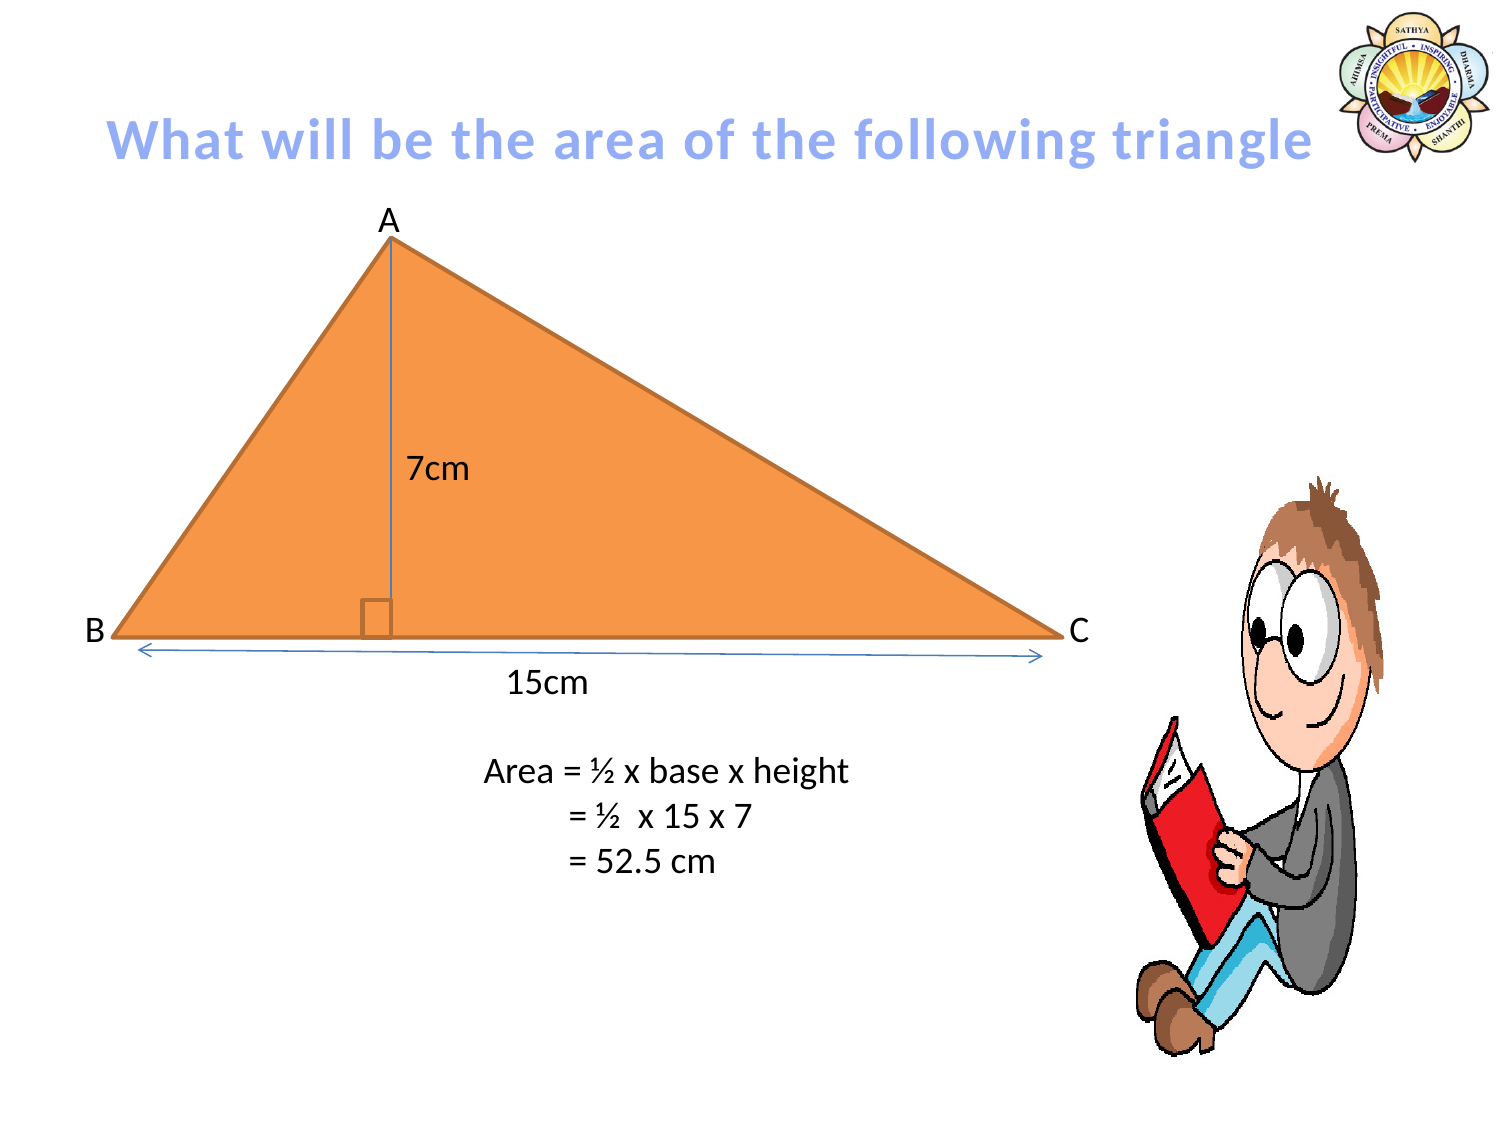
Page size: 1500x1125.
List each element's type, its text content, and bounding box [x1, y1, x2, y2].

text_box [137, 649, 1044, 657]
text_box B [70, 597, 200, 658]
text_box [395, 248, 1054, 640]
text_box 7cm [396, 435, 488, 496]
picture [1333, 8, 1493, 163]
text_box [138, 248, 386, 640]
text_box Area = ½ x base x height = ½ x 15 x 7 = 52.5 cm [468, 738, 914, 888]
text_box What will be the area of the following triangle [90, 93, 1331, 179]
text_box C [1054, 597, 1121, 658]
picture [1126, 462, 1401, 1082]
text_box 15cm [218, 666, 938, 710]
text_box [360, 598, 387, 640]
text_box A [363, 187, 493, 248]
